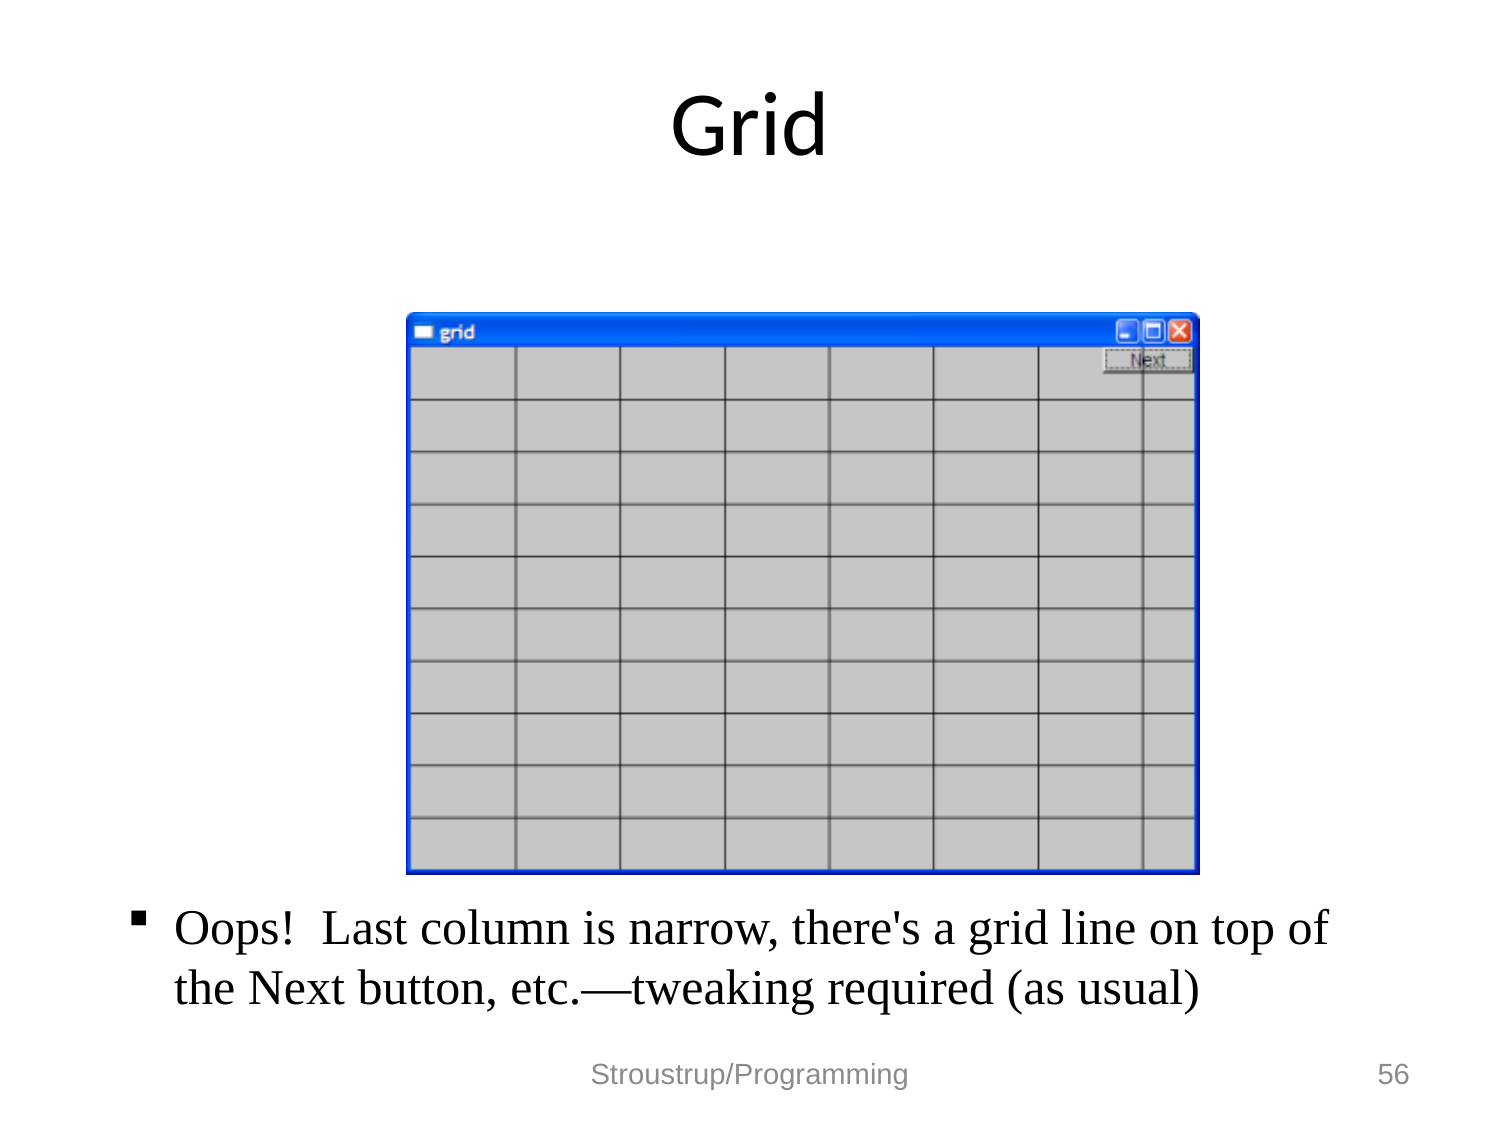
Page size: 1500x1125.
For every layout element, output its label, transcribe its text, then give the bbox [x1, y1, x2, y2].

picture [406, 312, 1200, 876]
title Grid [112, 50, 1388, 188]
slide_number 56 [1375, 1042, 1425, 1103]
text_box Oops! Last column is narrow, there's a grid line on top of the Next button, etc.—tweaking required (as usual) [112, 887, 1375, 1113]
